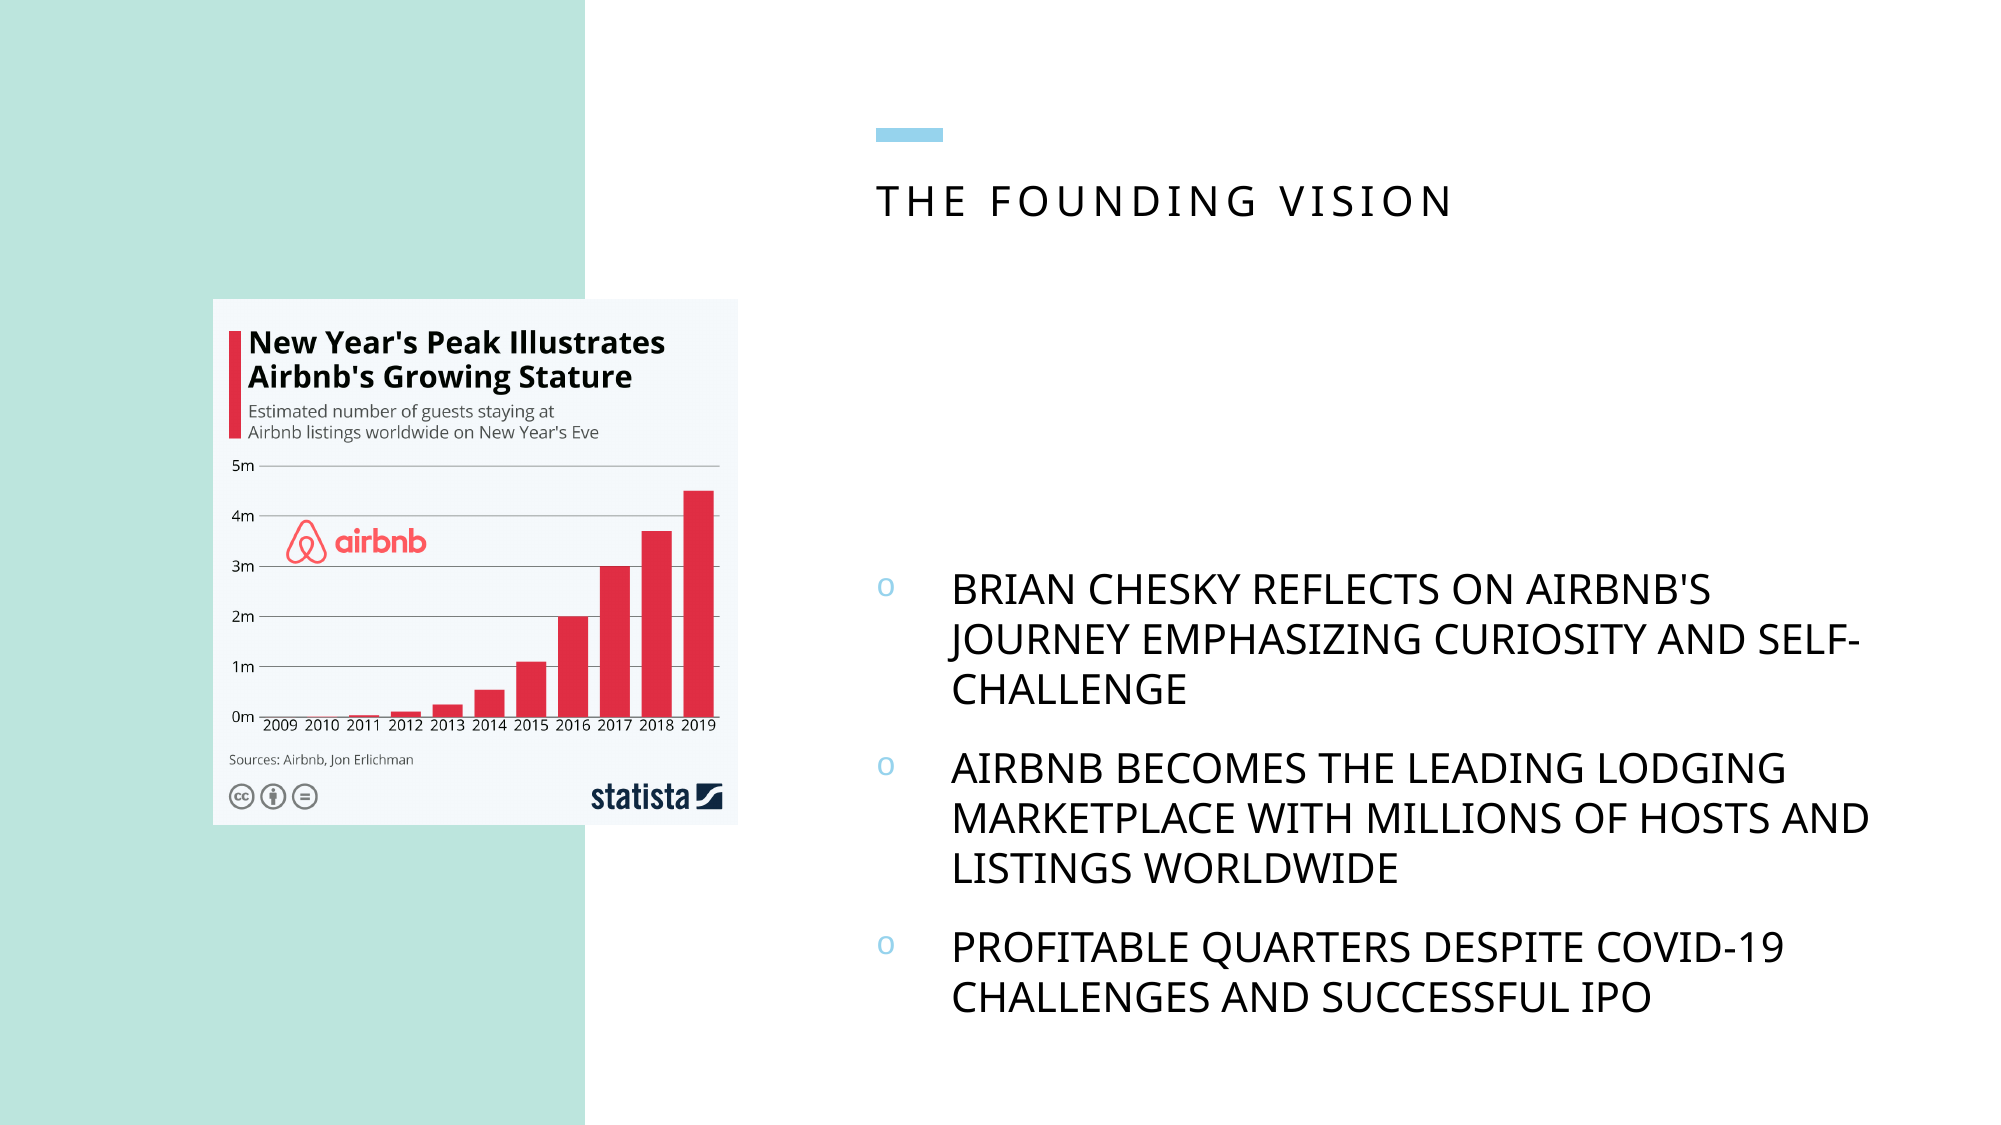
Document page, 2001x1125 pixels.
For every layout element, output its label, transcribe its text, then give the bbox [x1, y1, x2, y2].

title The Founding Vision [876, 179, 1896, 368]
picture [212, 299, 738, 825]
list Brian Chesky reflects on Airbnb's journey emphasizing curiosity and self-challenge Airbnb becomes the leading lodging marketplace with millions of hosts and listings worldwide Profitable quarters despite Covid-19 challenges and successful IPO [876, 562, 1896, 1125]
